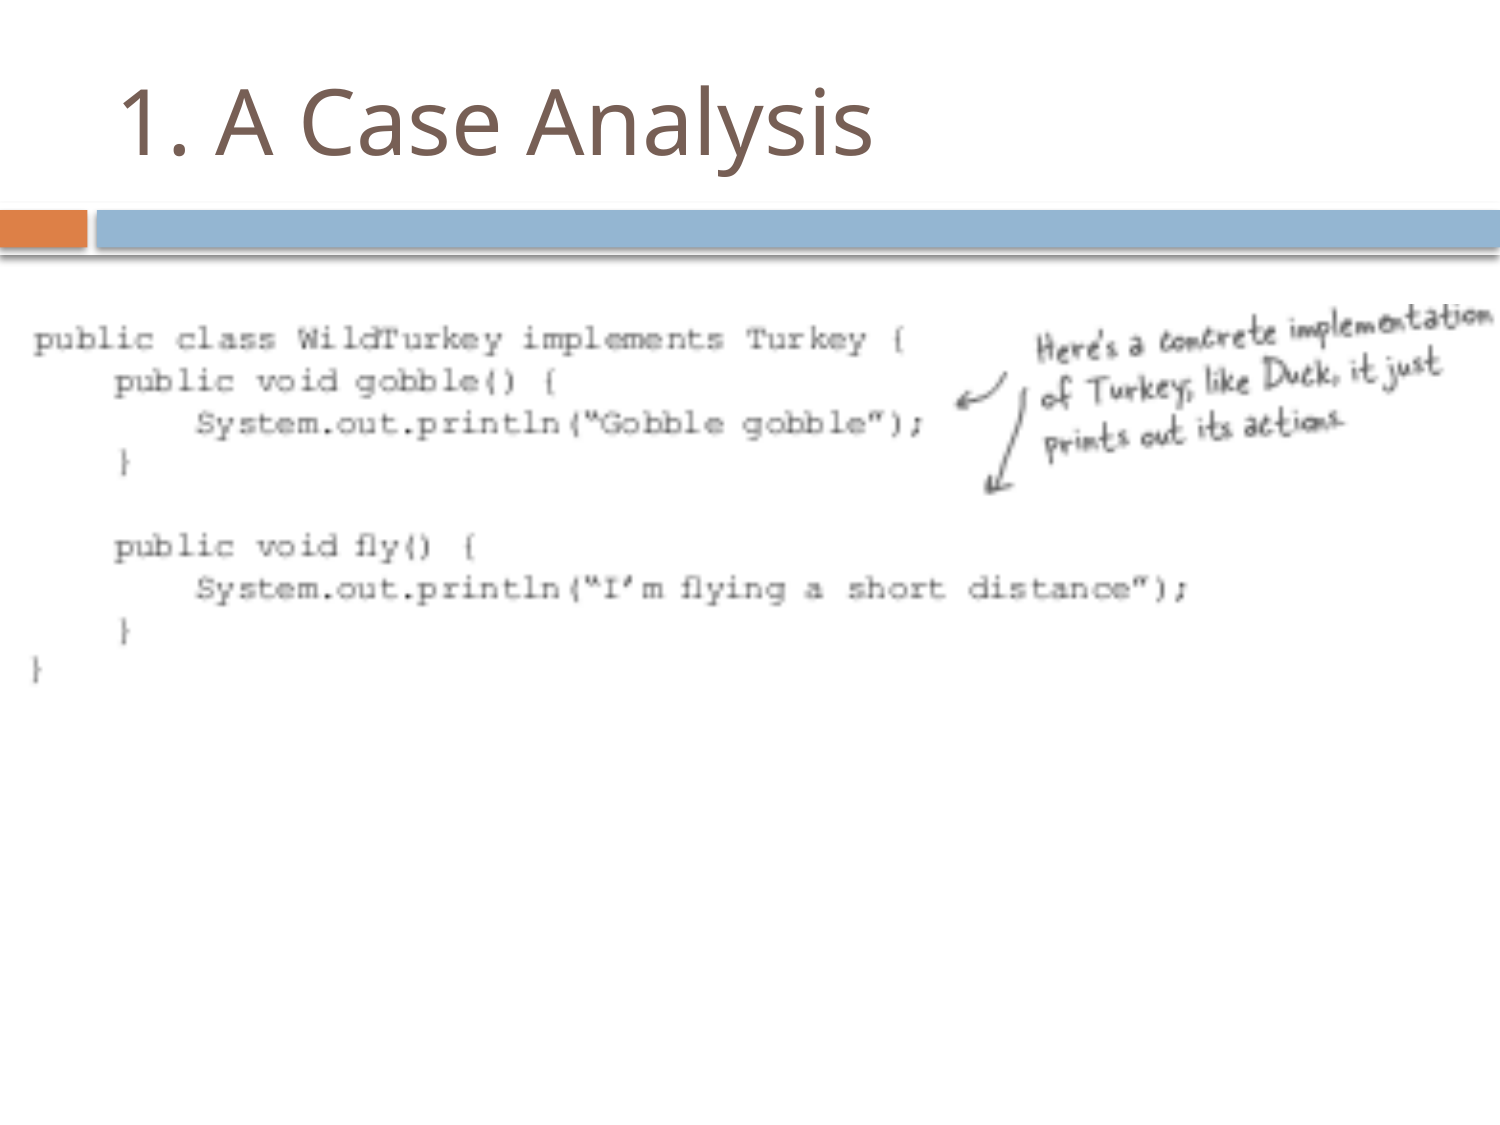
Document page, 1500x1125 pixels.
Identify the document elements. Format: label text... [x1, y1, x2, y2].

title 1. A Case Analysis [100, 37, 1438, 200]
picture [0, 304, 1500, 734]
